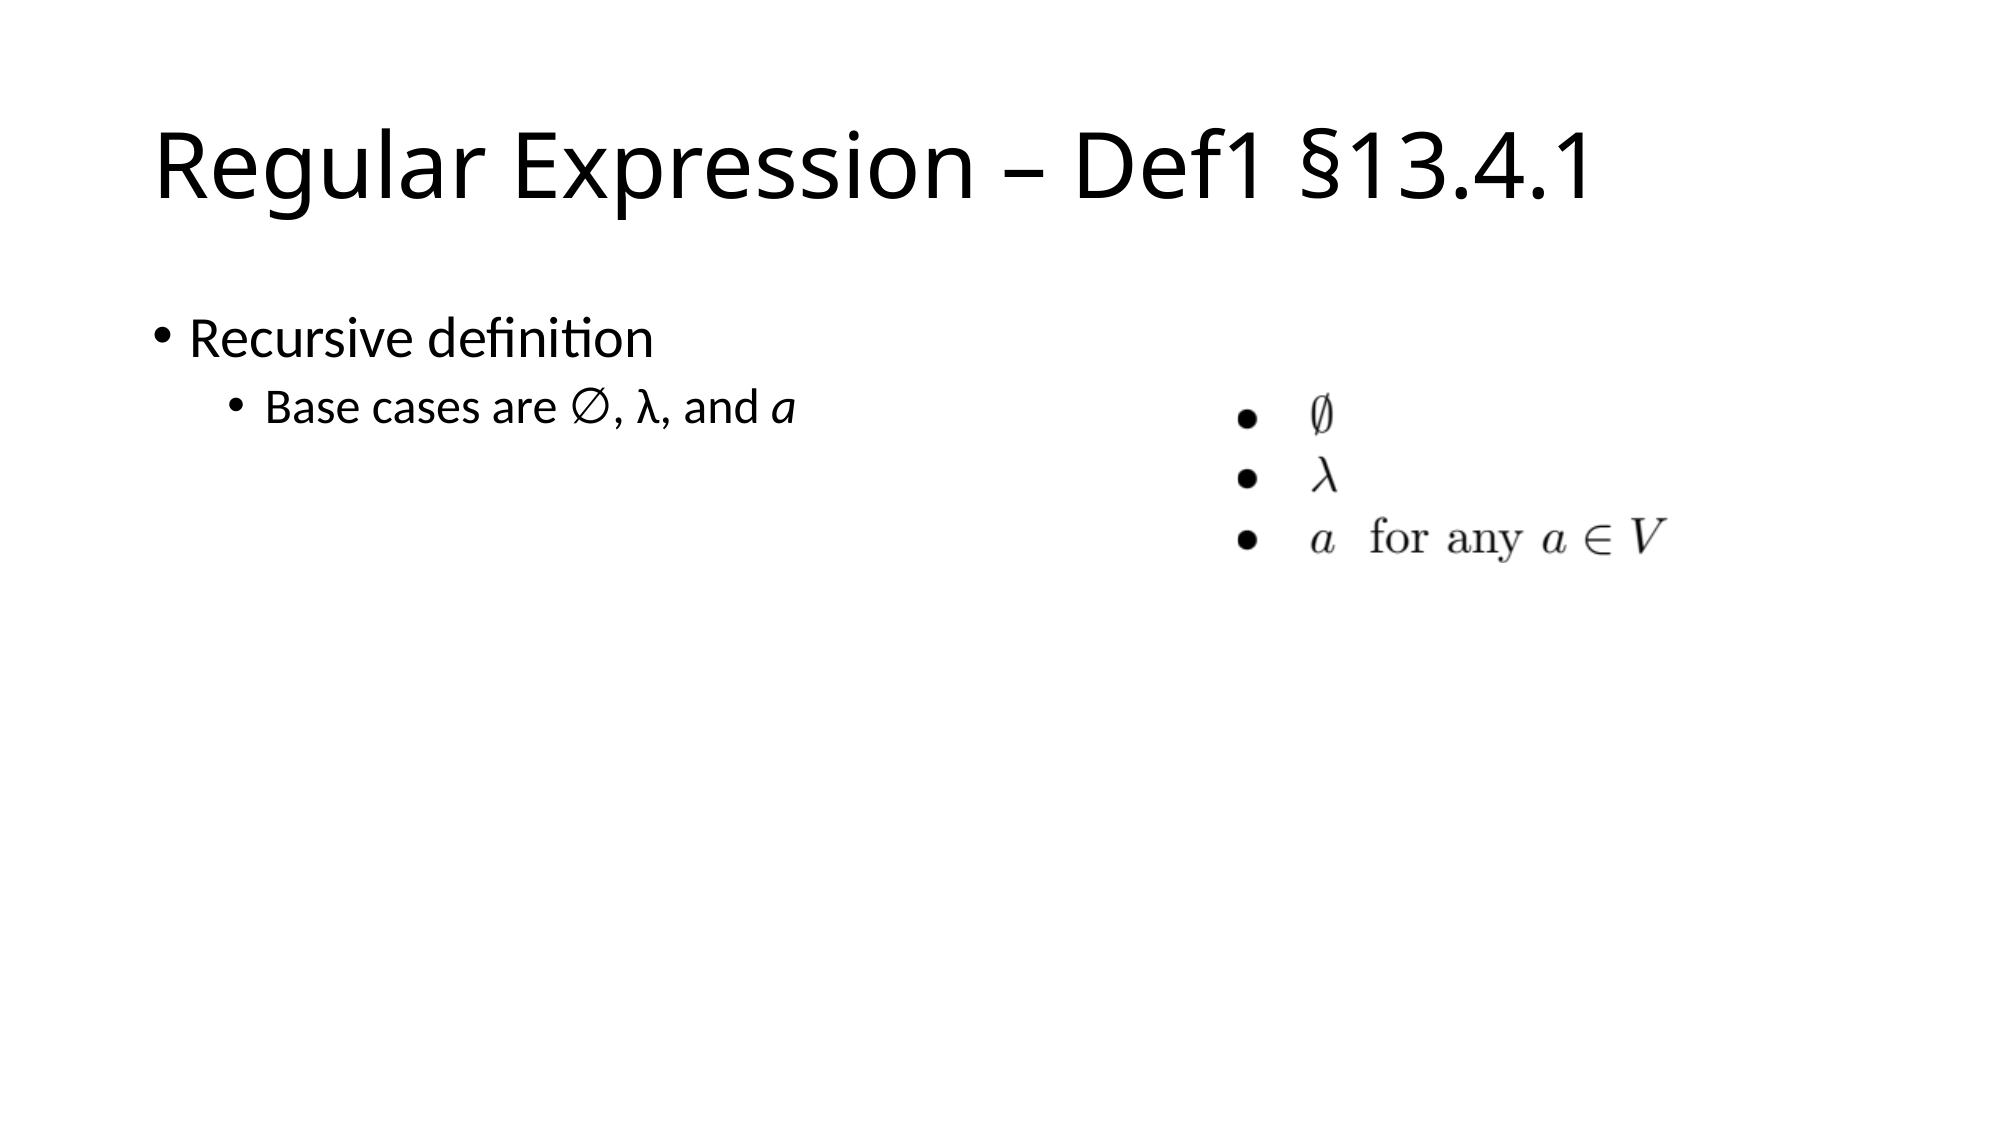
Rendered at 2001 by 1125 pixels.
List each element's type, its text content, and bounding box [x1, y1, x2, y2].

picture [1237, 391, 1817, 563]
title Regular Expression – Def1 §13.4.1 [137, 59, 1863, 278]
list Recursive definition Base cases are ∅, λ, and a [137, 299, 1863, 1014]
